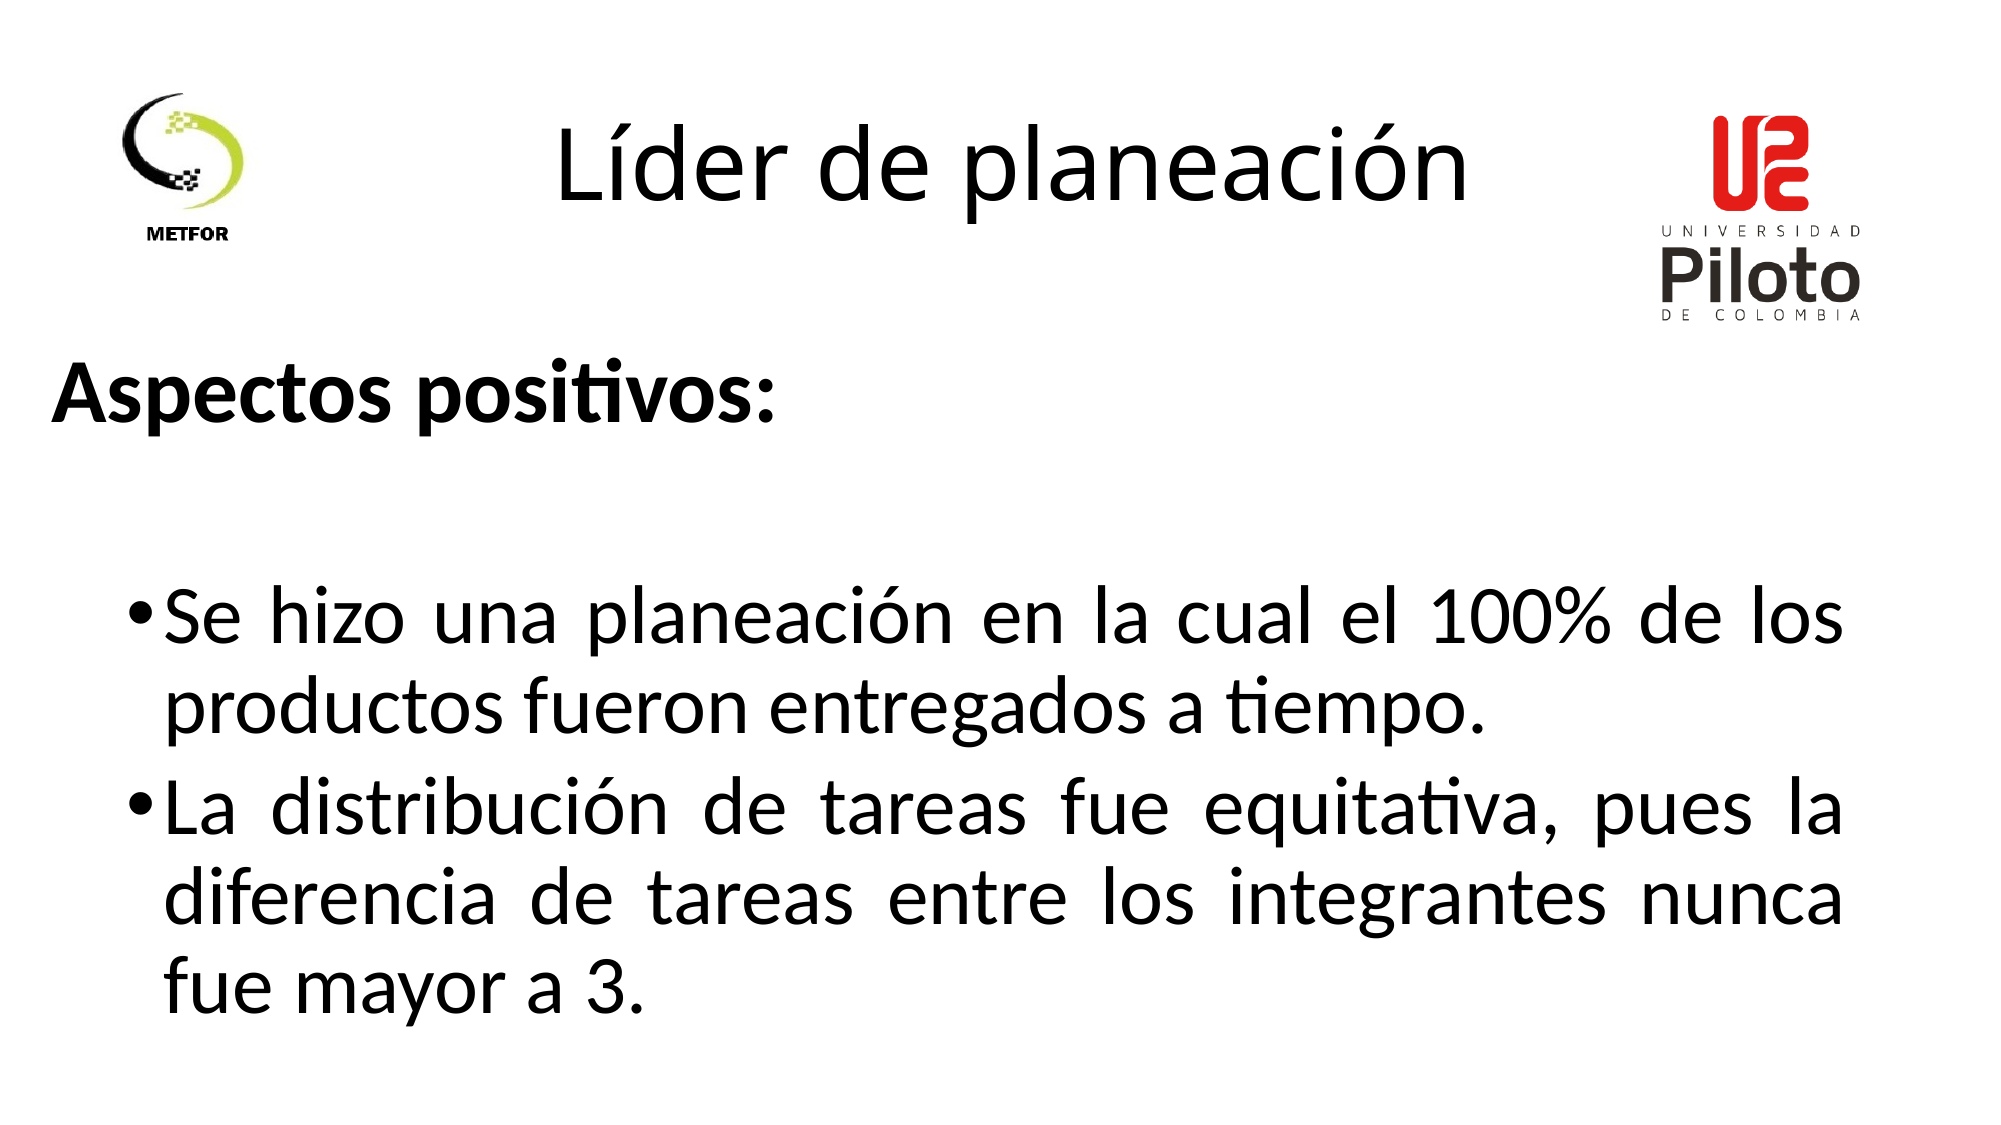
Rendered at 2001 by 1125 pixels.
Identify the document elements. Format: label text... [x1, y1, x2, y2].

title Líder de planeación [436, 59, 1589, 278]
picture [91, 83, 280, 254]
list Aspectos positivos: Se hizo una planeación en la cual el 100% de los productos fueron entregados a tiempo. La distribución de tareas fue equitativa, pues la diferencia de tareas entre los integrantes nunca fue mayor a 3. [36, 335, 1863, 1050]
picture [1633, 94, 1888, 349]
